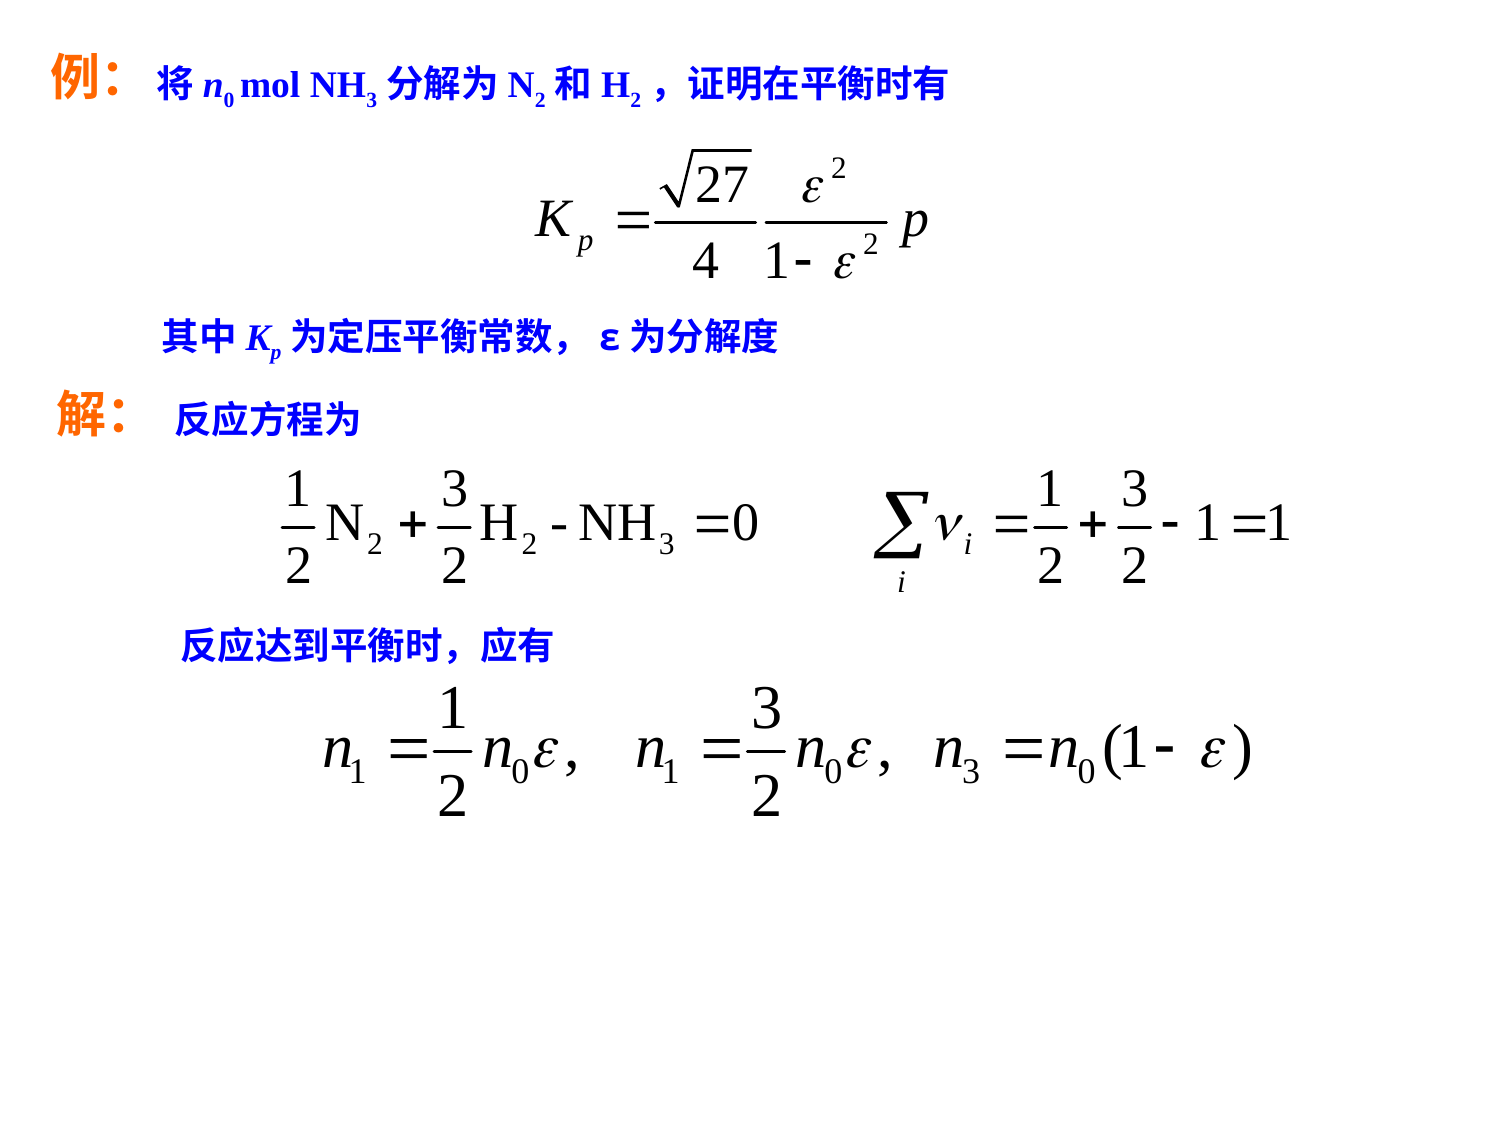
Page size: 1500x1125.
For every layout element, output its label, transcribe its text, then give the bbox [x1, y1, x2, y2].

text_box 例： [35, 38, 160, 114]
text_box 解： [41, 375, 166, 451]
text_box 将n0 mol NH3分解为N2和H2，证明在平衡时有 [141, 42, 1406, 119]
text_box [525, 137, 939, 291]
text_box 反应达到平衡时，应有 [165, 605, 1430, 675]
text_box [312, 668, 1264, 830]
text_box 反应方程为 [159, 379, 1424, 449]
text_box 其中Kp为定压平衡常数，ε为分解度 [146, 305, 794, 371]
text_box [272, 450, 1300, 604]
